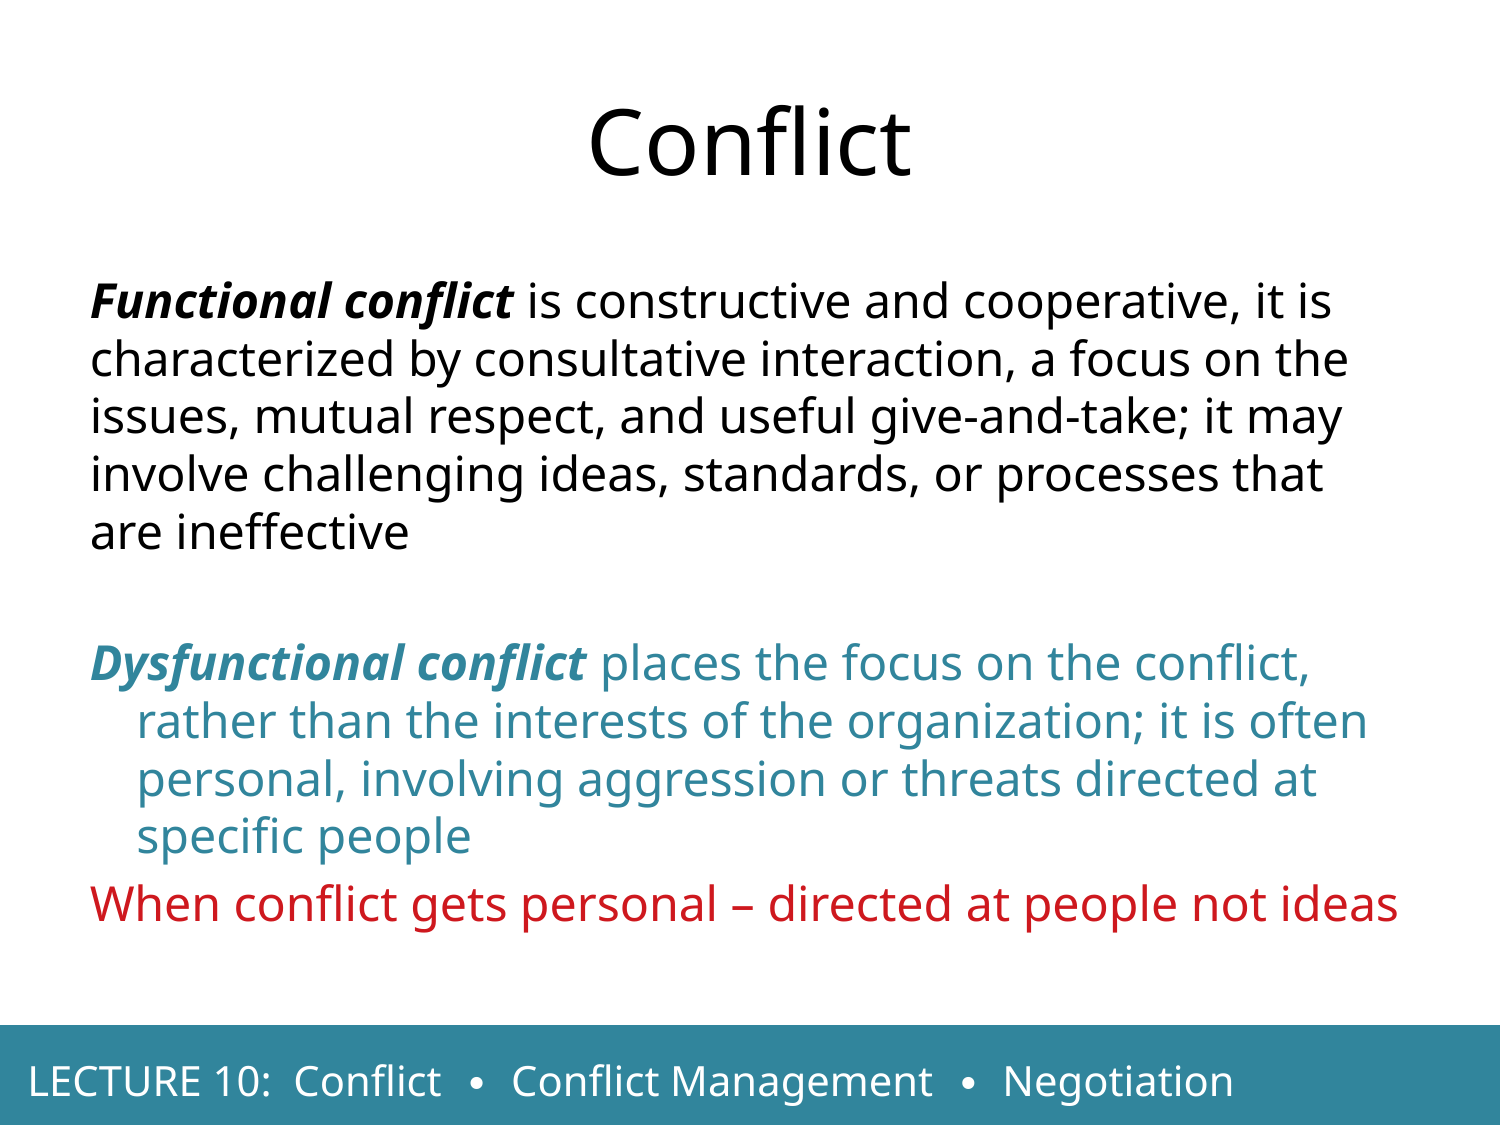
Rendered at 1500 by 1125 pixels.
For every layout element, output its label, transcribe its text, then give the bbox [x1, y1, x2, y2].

text_box LECTURE 10: Conflict ∙ Conflict Management ∙ Negotiation [12, 1046, 1488, 1112]
text_box Conflict [74, 45, 1425, 233]
text_box Functional conflict is constructive and cooperative, it is characterized by consultative interaction, a focus on the issues, mutual respect, and useful give-and-take; it may involve challenging ideas, standards, or processes that are ineffective Dysfunctional conflict places the focus on the conflict, rather than the interests of the organization; it is often personal, involving aggression or threats directed at specific people When conflict gets personal – directed at people not ideas [74, 262, 1425, 1005]
